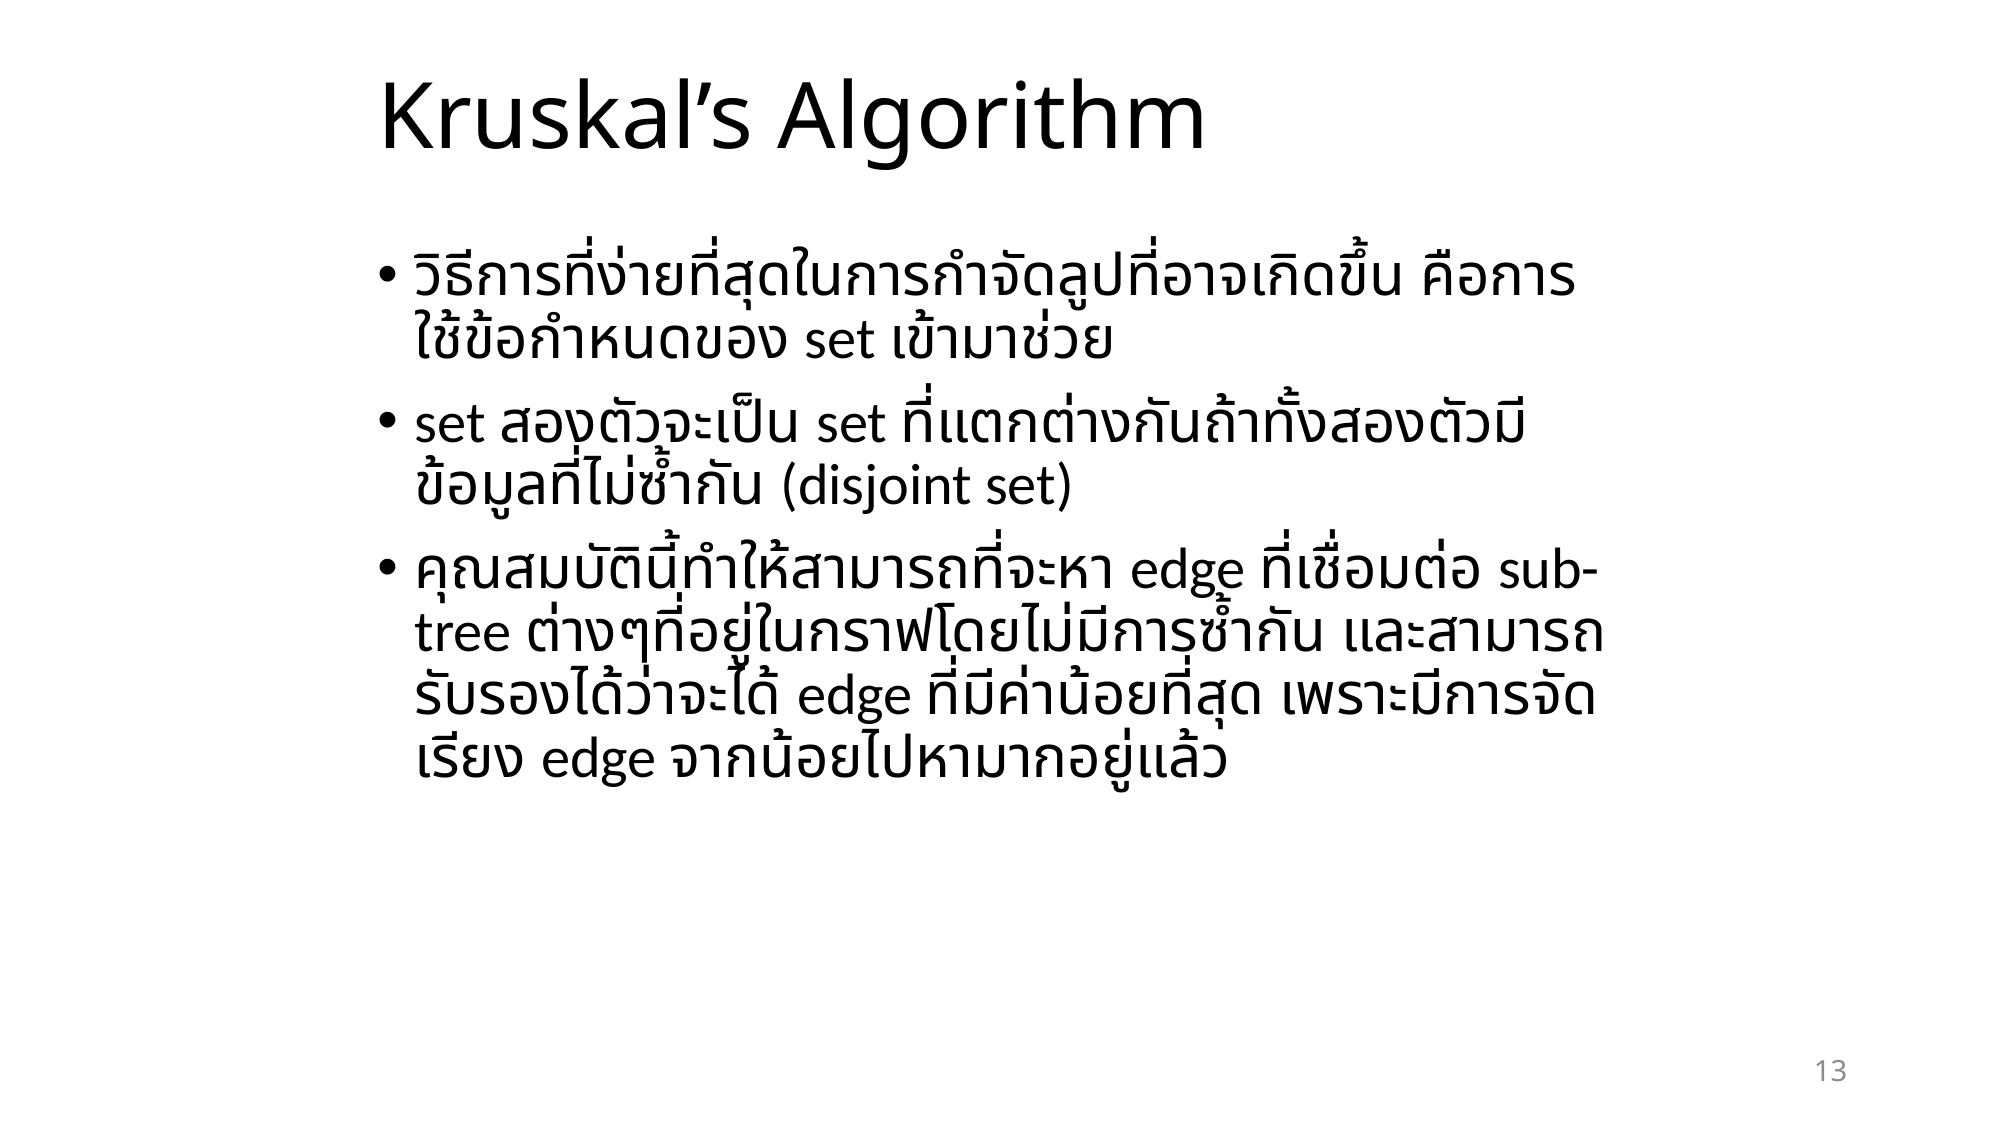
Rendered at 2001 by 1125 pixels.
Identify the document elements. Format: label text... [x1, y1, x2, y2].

slide_number 13 [1412, 1042, 1863, 1103]
title Kruskal’s Algorithm [362, 24, 1490, 213]
list วิธีการที่ง่ายที่สุดในการกำจัดลูปที่อาจเกิดขึ้น คือการใช้ข้อกำหนดของ set เข้ามาช่วย set สองตัวจะเป็น set ที่แตกต่างกันถ้าทั้งสองตัวมีข้อมูลที่ไม่ซ้ำกัน (disjoint set) คุณสมบัตินี้ทำให้สามารถที่จะหา edge ที่เชื่อมต่อ sub-tree ต่างๆที่อยู่ในกราฟโดยไม่มีการซ้ำกัน และสามารถรับรองได้ว่าจะได้ edge ที่มีค่าน้อยที่สุด เพราะมีการจัดเรียง edge จากน้อยไปหามากอยู่แล้ว [362, 237, 1625, 963]
